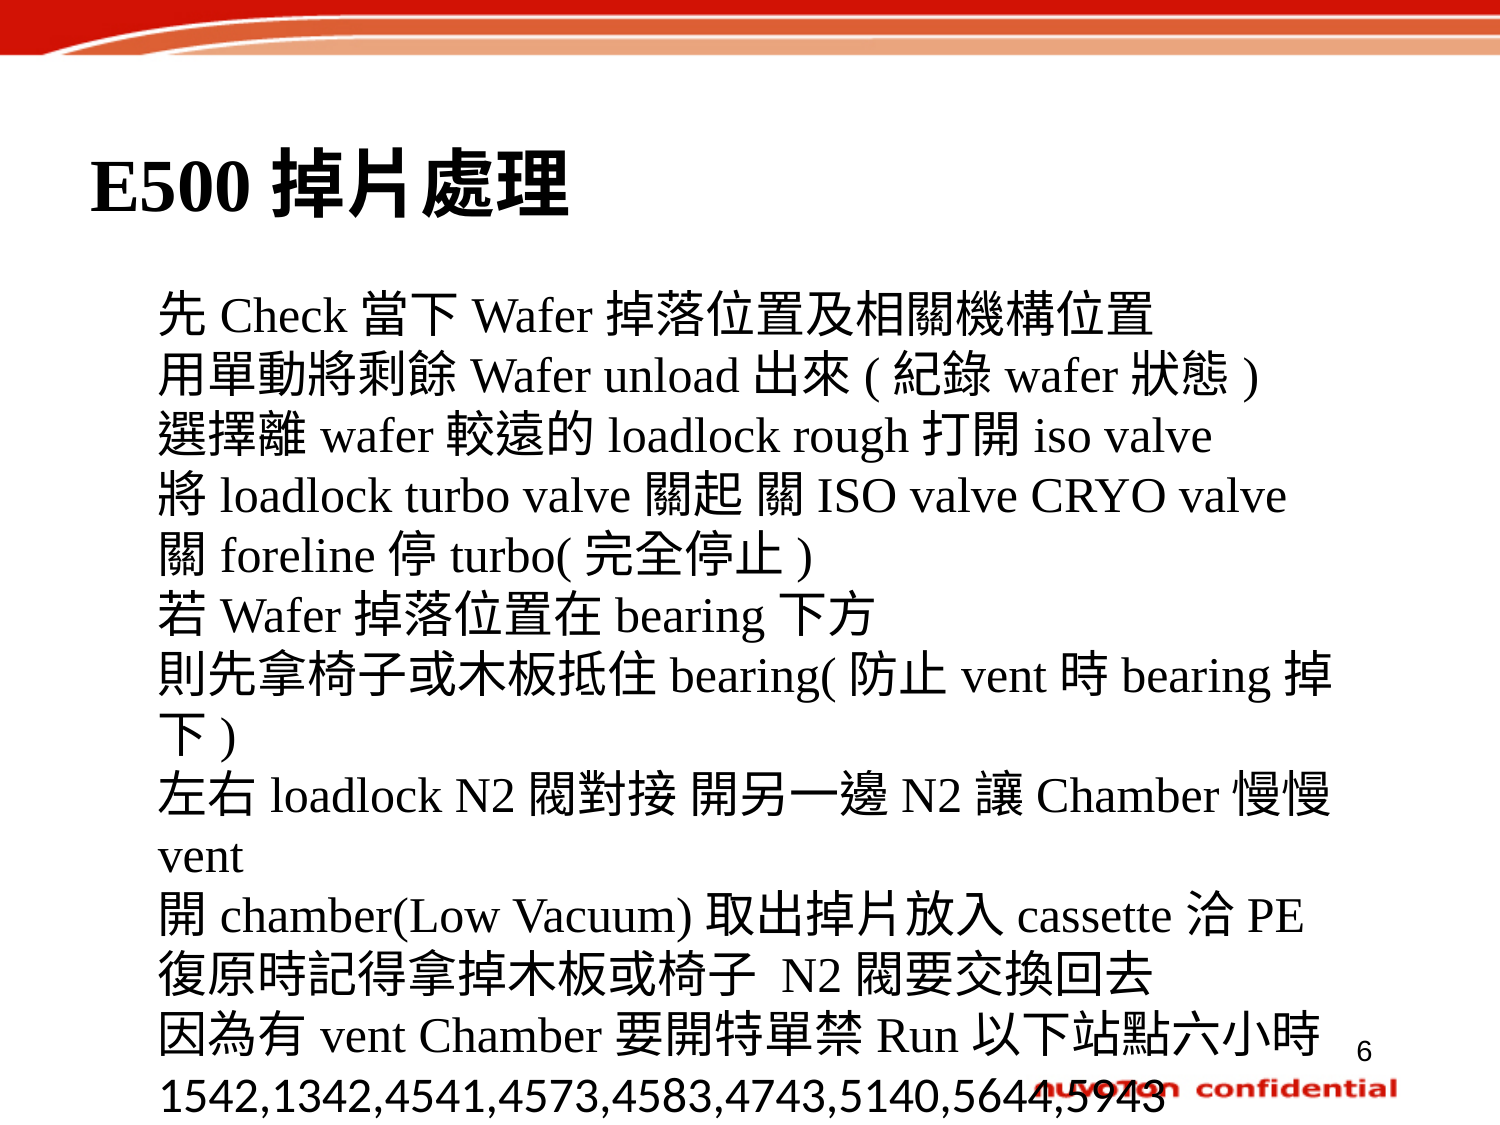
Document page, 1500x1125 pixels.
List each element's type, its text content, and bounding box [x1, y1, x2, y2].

text_box E500掉片處理 [75, 87, 1357, 275]
text_box 先Check當下Wafer掉落位置及相關機構位置 用單動將剩餘Wafer unload出來(紀錄wafer狀態) 選擇離wafer較遠的loadlock rough打開iso valve 將loadlock turbo valve關起 關ISO valve CRYO valve 關foreline停turbo(完全停止) 若Wafer掉落位置在bearing下方 則先拿椅子或木板抵住bearing(防止vent時bearing掉下) 左右loadlock N2閥對接 開另一邊N2讓Chamber慢慢vent 開chamber(Low Vacuum)取出掉片放入cassette洽PE 復原時記得拿掉木板或椅子 N2閥要交換回去 因為有vent Chamber要開特單禁Run以下站點六小時 1542,1342,4541,4573,4583,4743,5140,5644,5943 [143, 274, 1425, 1025]
slide_number 6 [1074, 1025, 1388, 1100]
picture [0, 0, 1500, 1125]
